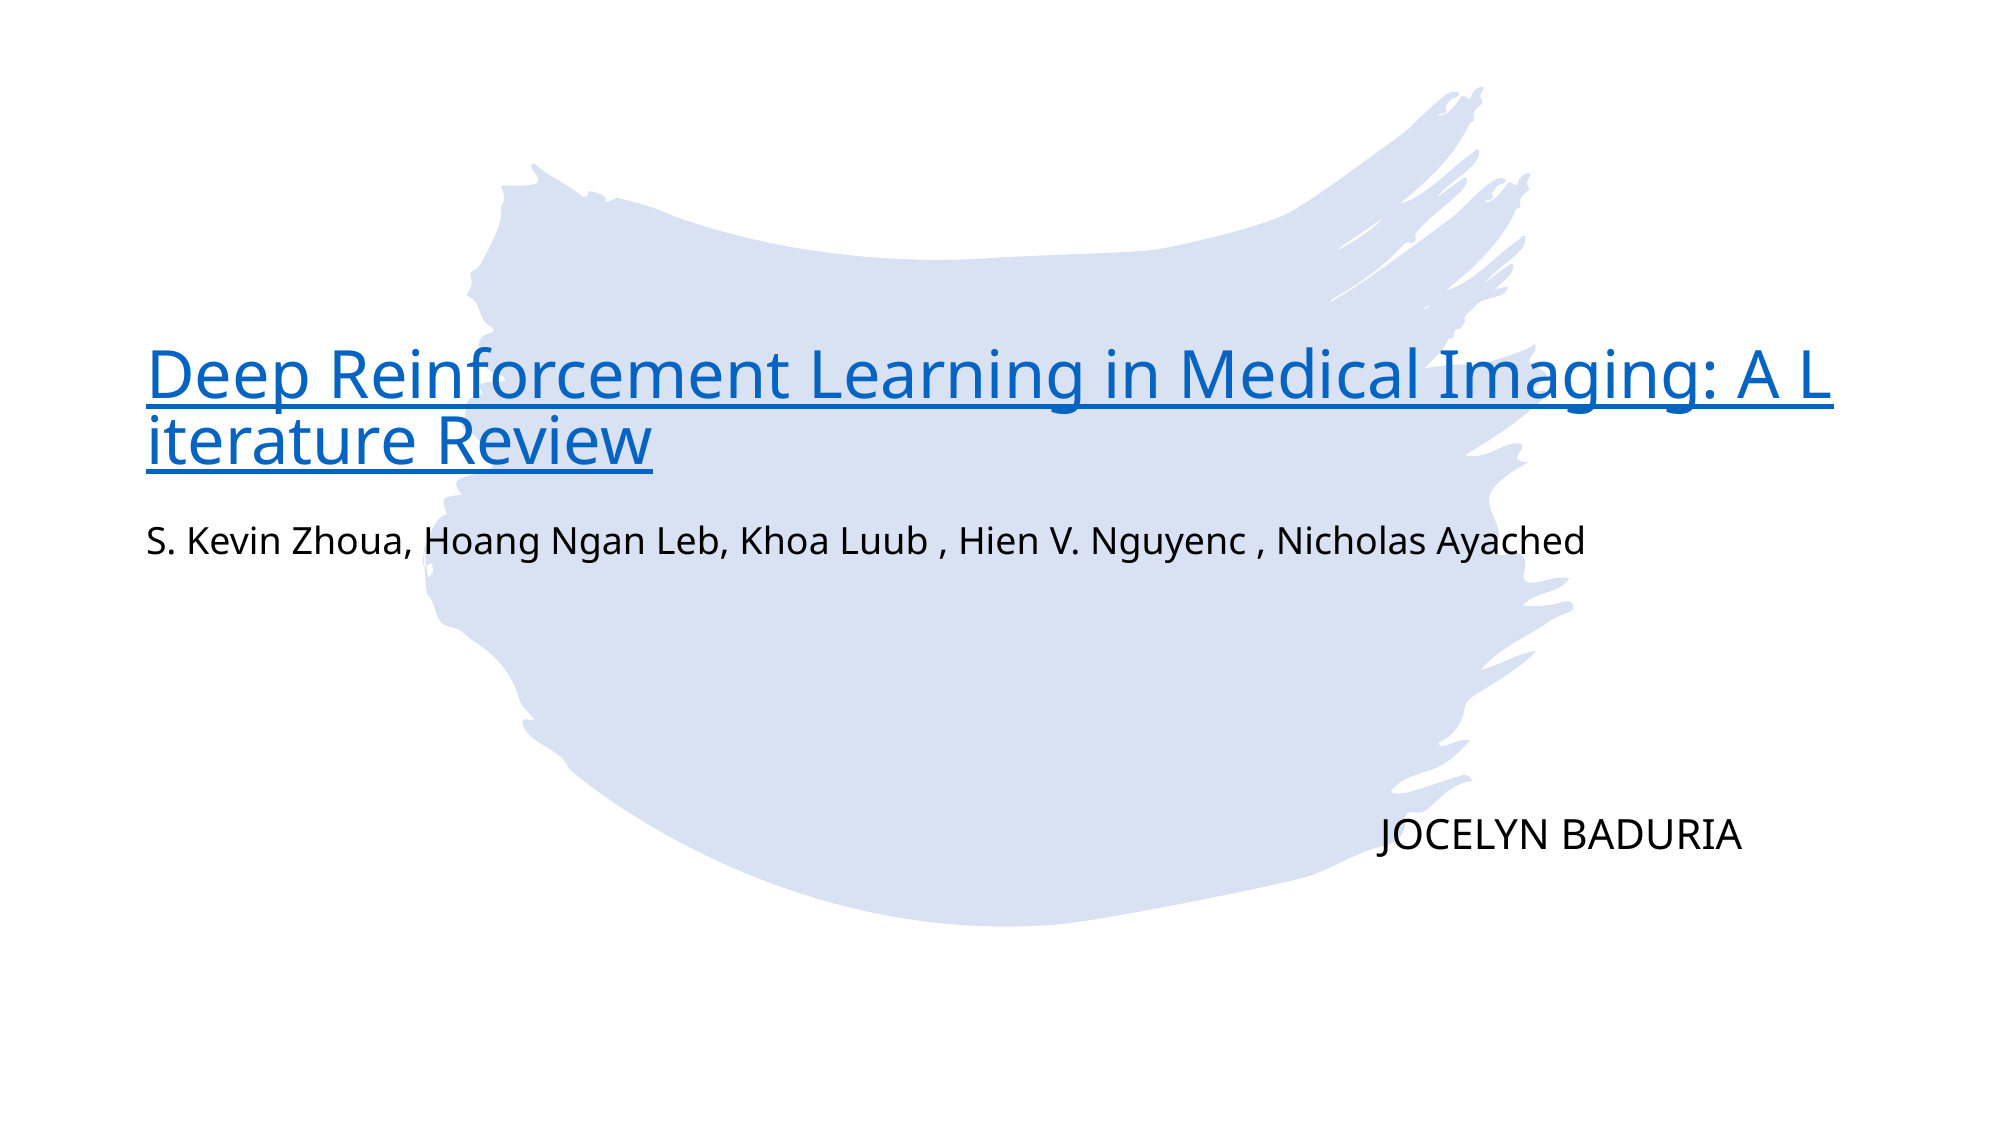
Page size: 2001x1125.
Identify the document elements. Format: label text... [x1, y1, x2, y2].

text_box S. Kevin Zhoua, Hoang Ngan Leb, Khoa Luub , Hien V. Nguyenc , Nicholas Ayached [131, 509, 1778, 570]
subtitle Jocelyn baduria [1365, 800, 1878, 900]
title Deep Reinforcement Learning in Medical Imaging: A Literature Review [131, 230, 1863, 423]
